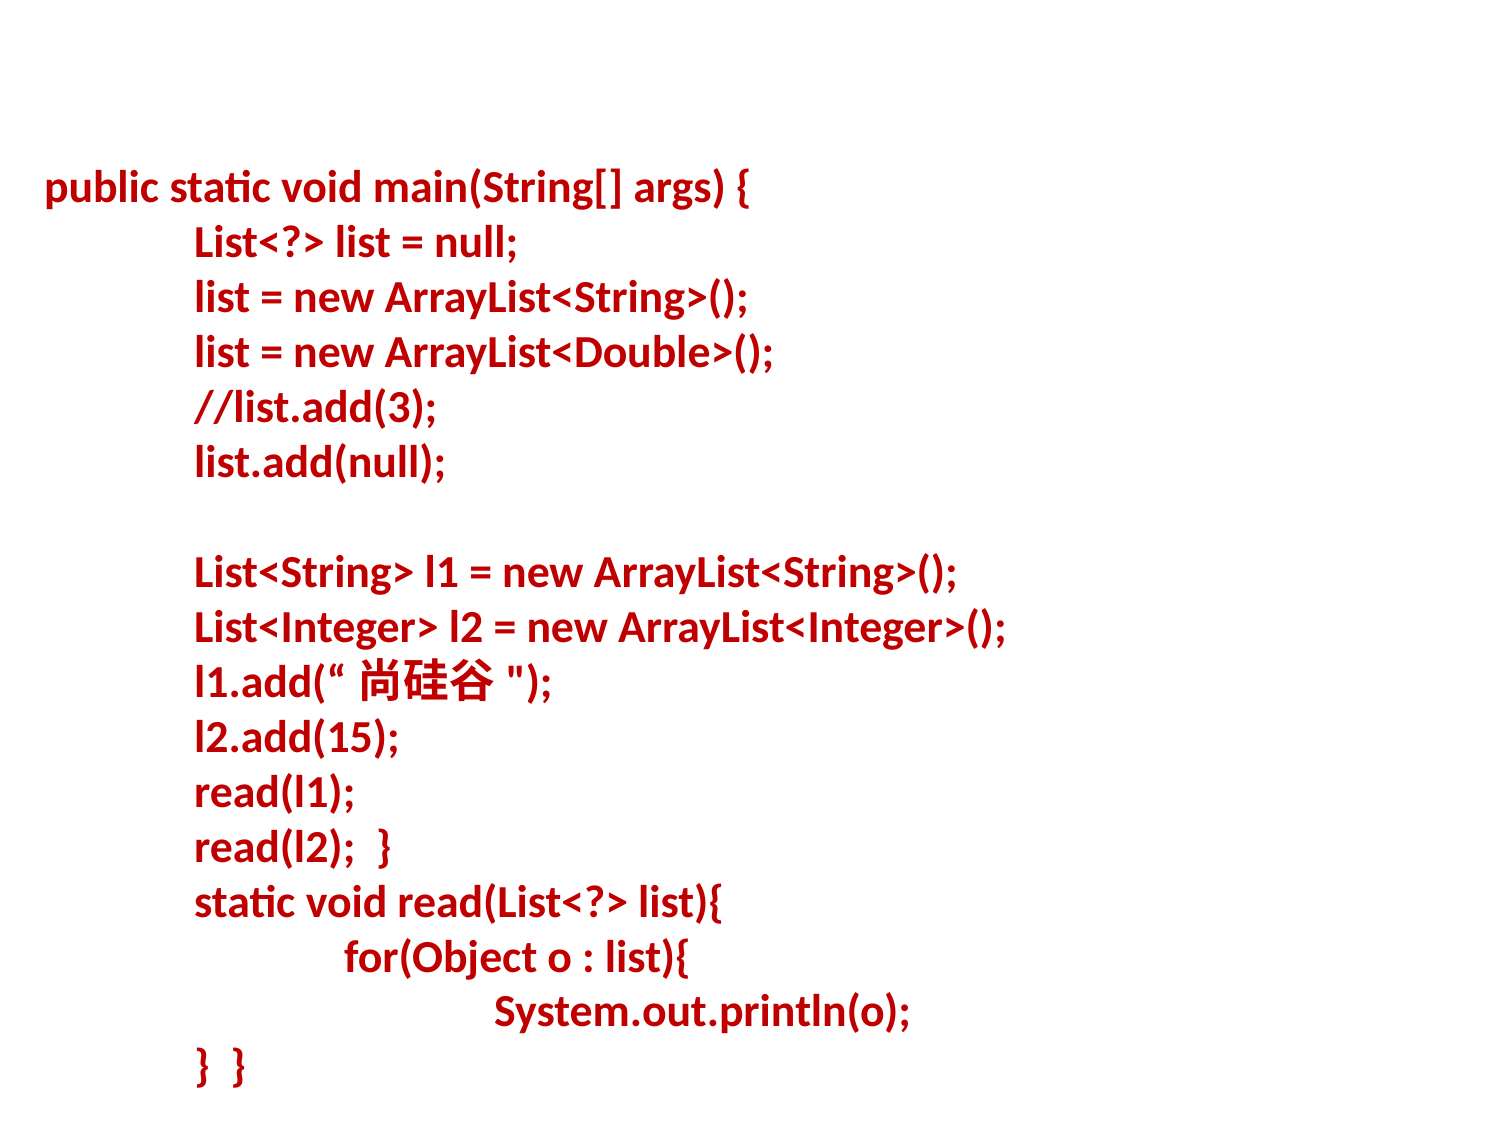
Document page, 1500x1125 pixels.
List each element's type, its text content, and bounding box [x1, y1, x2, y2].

text_box public static void main(String[] args) { List<?> list = null; list = new ArrayList<String>(); list = new ArrayList<Double>(); //list.add(3); list.add(null); List<String> l1 = new ArrayList<String>(); List<Integer> l2 = new ArrayList<Integer>(); l1.add(“尚硅谷"); l2.add(15); read(l1); read(l2); } static void read(List<?> list){ for(Object o : list){ System.out.println(o); } } [29, 149, 1471, 1099]
